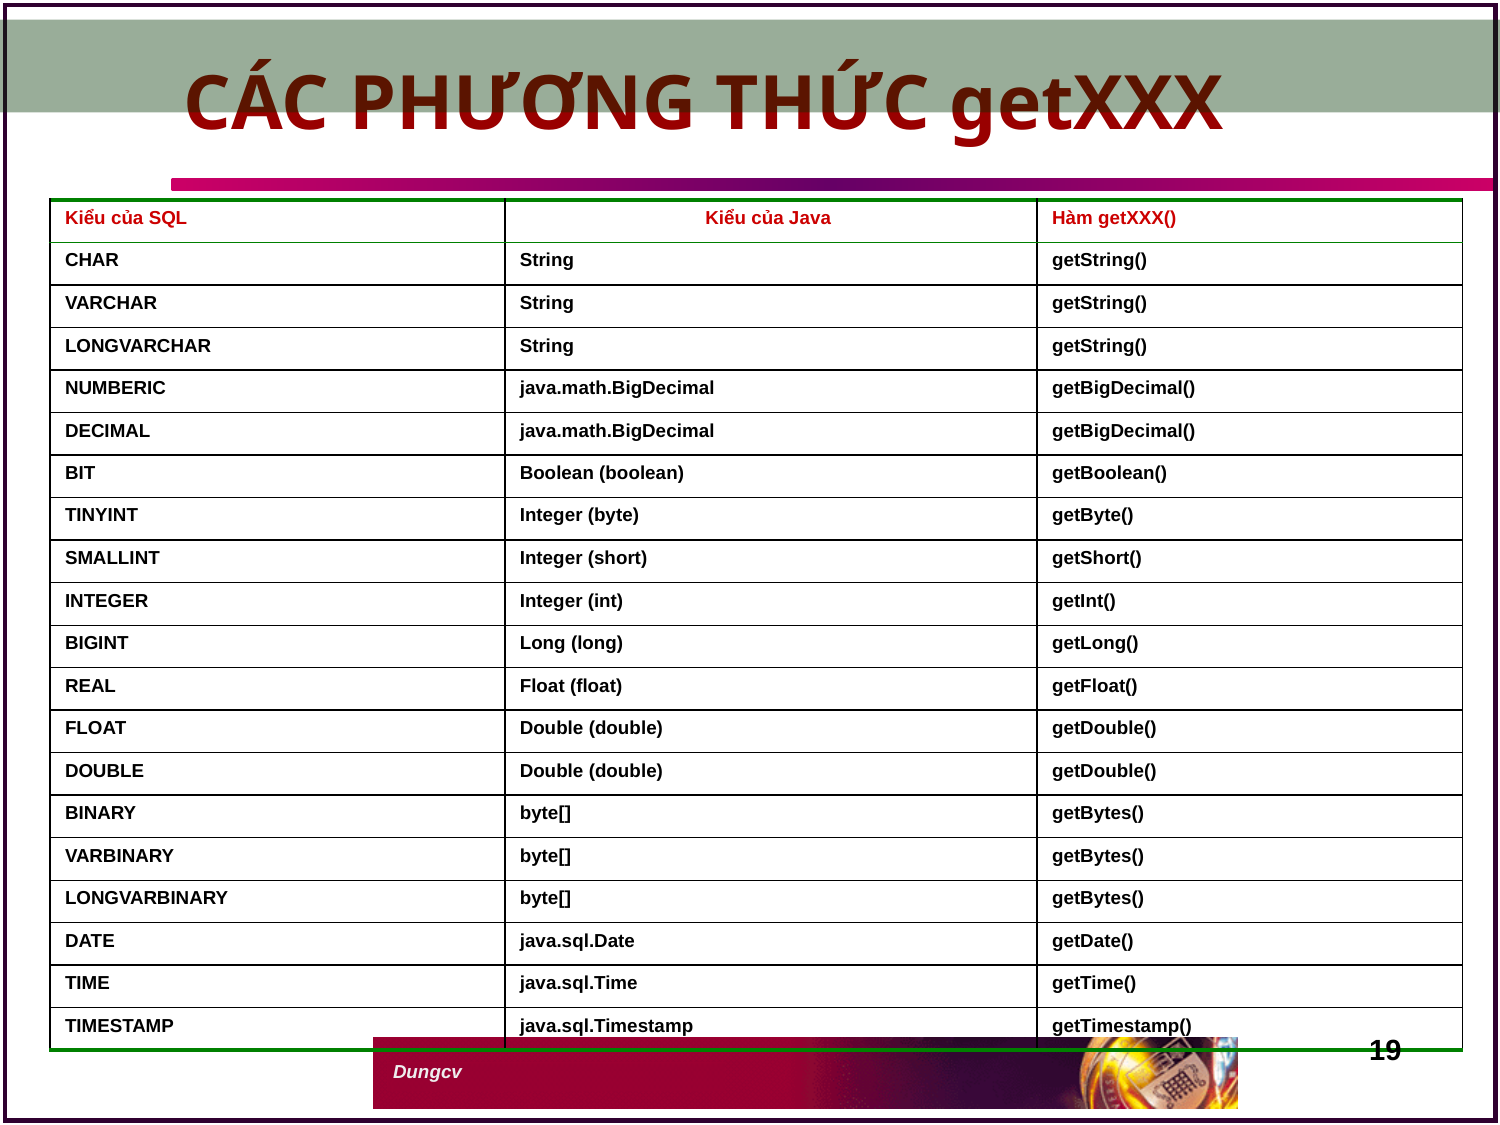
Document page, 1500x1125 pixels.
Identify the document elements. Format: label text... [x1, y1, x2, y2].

table_cell LONGVARBINARY [51, 881, 504, 922]
table_cell SMALLINT [51, 541, 504, 582]
table_cell getInt() [1038, 583, 1462, 625]
table_cell java.sql.Date [506, 923, 1036, 964]
table_cell DOUBLE [51, 753, 504, 794]
table_cell TIMESTAMP [51, 1008, 504, 1048]
table_cell getFloat() [1038, 668, 1462, 709]
table_cell String [506, 286, 1036, 327]
table_cell getDouble() [1038, 753, 1462, 794]
table_cell java.math.BigDecimal [506, 413, 1036, 454]
table_cell LONGVARCHAR [51, 328, 504, 369]
title CÁC PHƯƠNG THỨC getXXX [66, 113, 1342, 163]
table_cell String [506, 328, 1036, 369]
table_cell TIME [51, 966, 504, 1007]
table_cell getLong() [1038, 626, 1462, 667]
table_cell getBoolean() [1038, 456, 1462, 497]
table_cell getString() [1038, 243, 1462, 284]
table_cell Integer (int) [506, 583, 1036, 625]
table_cell byte[] [506, 796, 1036, 837]
table_cell getBytes() [1038, 838, 1462, 880]
table_cell Integer (byte) [506, 498, 1036, 539]
table_cell getTimestamp() [1038, 1008, 1462, 1048]
table_cell getBigDecimal() [1038, 371, 1462, 412]
table_cell getShort() [1038, 541, 1462, 582]
slide_number 19 [1224, 1023, 1417, 1099]
table_cell getByte() [1038, 498, 1462, 539]
table_cell getBytes() [1038, 881, 1462, 922]
table_cell CHAR [51, 243, 504, 284]
picture [373, 1052, 1238, 1109]
table_cell Double (double) [506, 753, 1036, 794]
table_cell Double (double) [506, 711, 1036, 752]
table_cell getBytes() [1038, 796, 1462, 837]
table_cell java.sql.Time [506, 966, 1036, 1007]
table_cell BIGINT [51, 626, 504, 667]
table_cell byte[] [506, 838, 1036, 880]
table_cell INTEGER [51, 583, 504, 625]
table_cell VARCHAR [51, 286, 504, 327]
table_cell getDouble() [1038, 711, 1462, 752]
table_cell TINYINT [51, 498, 504, 539]
table_cell getString() [1038, 286, 1462, 327]
table_cell VARBINARY [51, 838, 504, 880]
table_cell BINARY [51, 796, 504, 837]
table_cell BIT [51, 456, 504, 497]
table_cell java.math.BigDecimal [506, 371, 1036, 412]
table_cell Boolean (boolean) [506, 456, 1036, 497]
table_cell getBigDecimal() [1038, 413, 1462, 454]
table_cell Long (long) [506, 626, 1036, 667]
table_cell getString() [1038, 328, 1462, 369]
table_cell DATE [51, 923, 504, 964]
table_cell NUMBERIC [51, 371, 504, 412]
table_cell java.sql.Timestamp [506, 1008, 1036, 1048]
table_cell getDate() [1038, 923, 1462, 964]
table_cell REAL [51, 668, 504, 709]
table_cell getTime() [1038, 966, 1462, 1007]
table_cell Integer (short) [506, 541, 1036, 582]
table_header Kiểu của Java [506, 202, 1036, 242]
table_cell Float (float) [506, 668, 1036, 709]
table_cell FLOAT [51, 711, 504, 752]
table_header Hàm getXXX() [1038, 202, 1462, 242]
table_cell byte[] [506, 881, 1036, 922]
text_box [0, 19, 1500, 113]
table_header Kiểu của SQL [51, 202, 504, 242]
table_cell String [506, 243, 1036, 284]
table_cell DECIMAL [51, 413, 504, 454]
